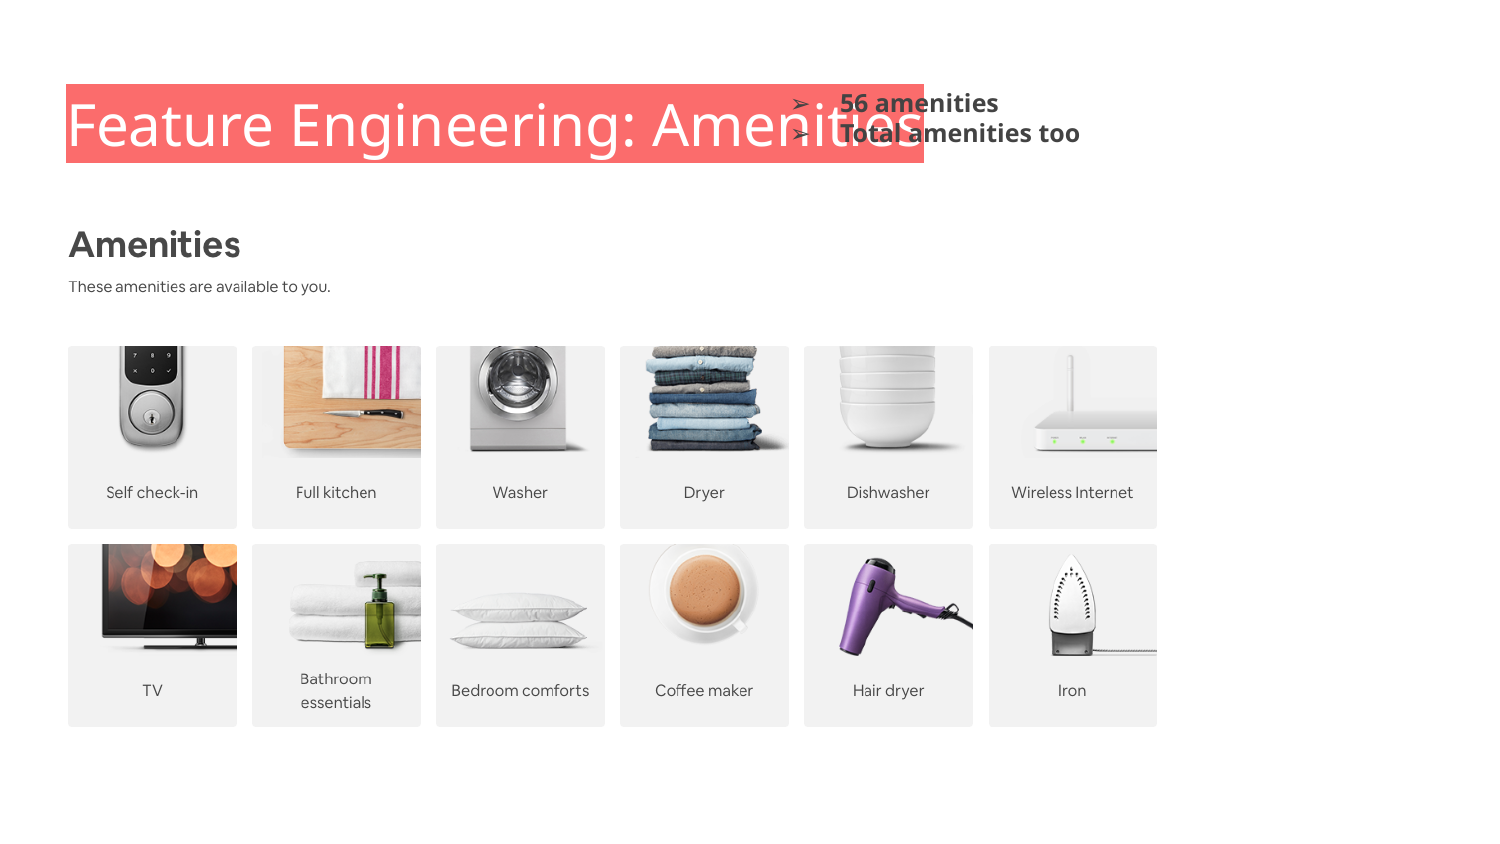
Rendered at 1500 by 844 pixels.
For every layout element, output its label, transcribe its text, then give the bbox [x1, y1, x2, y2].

title Feature Engineering: Amenities [51, 72, 749, 167]
picture [50, 215, 1179, 744]
text_box 56 amenities Total amenities too [749, 72, 1204, 190]
